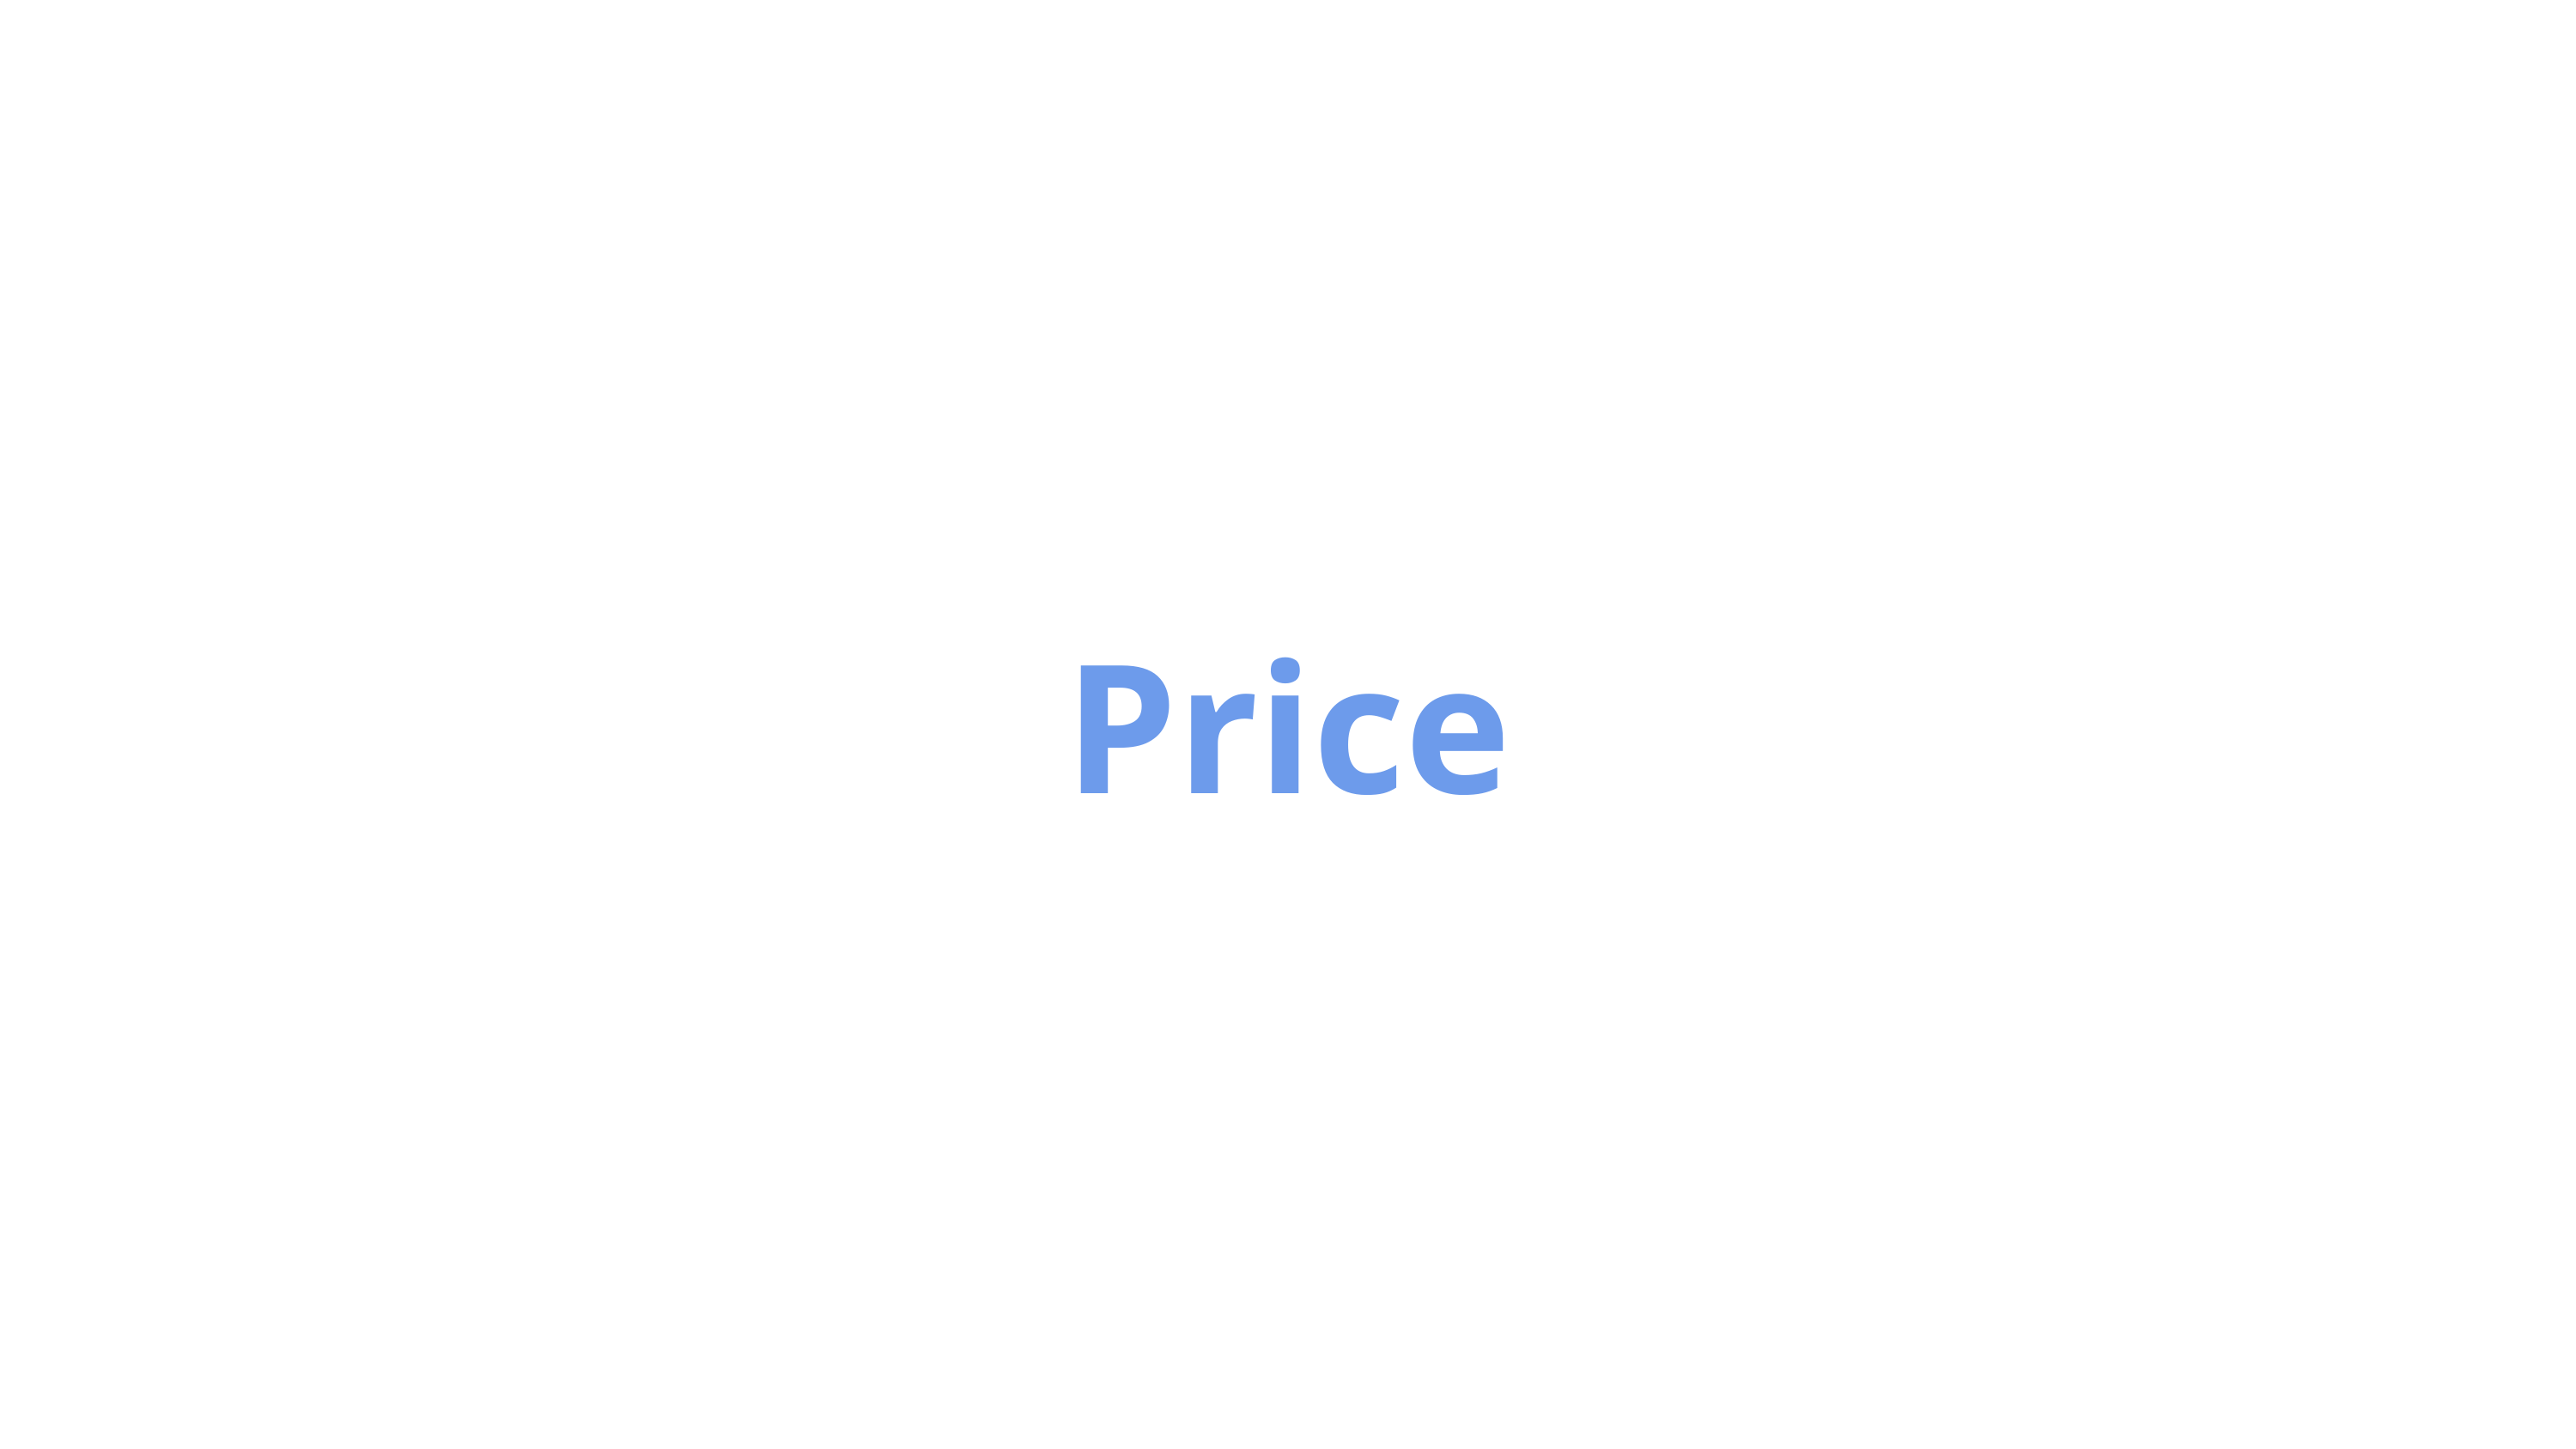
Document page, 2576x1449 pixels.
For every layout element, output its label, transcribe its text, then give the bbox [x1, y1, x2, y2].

text_box Price [172, 633, 2404, 815]
